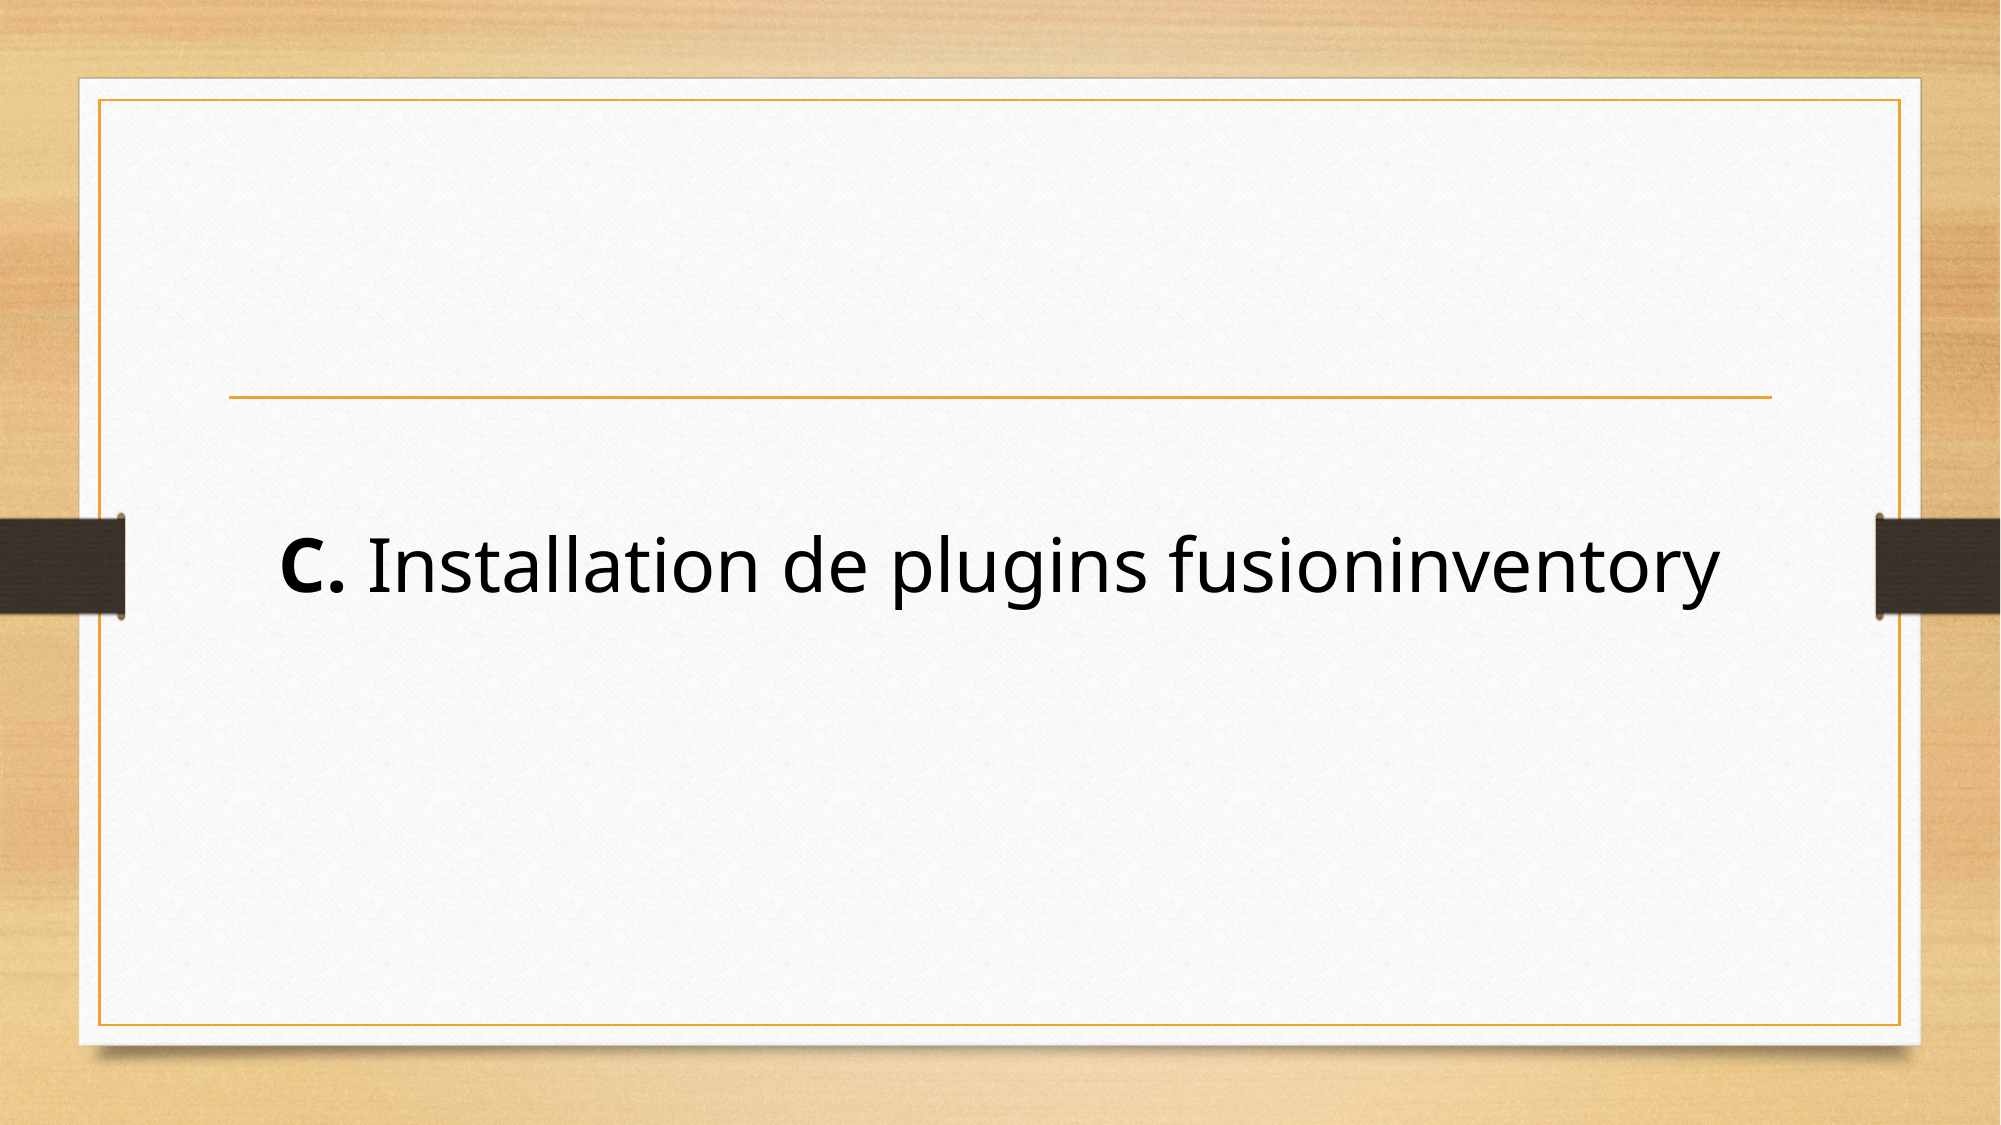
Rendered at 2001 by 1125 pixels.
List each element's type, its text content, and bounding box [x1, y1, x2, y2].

picture [0, 0, 2001, 1125]
title C. Installation de plugins fusioninventory [212, 455, 1788, 670]
